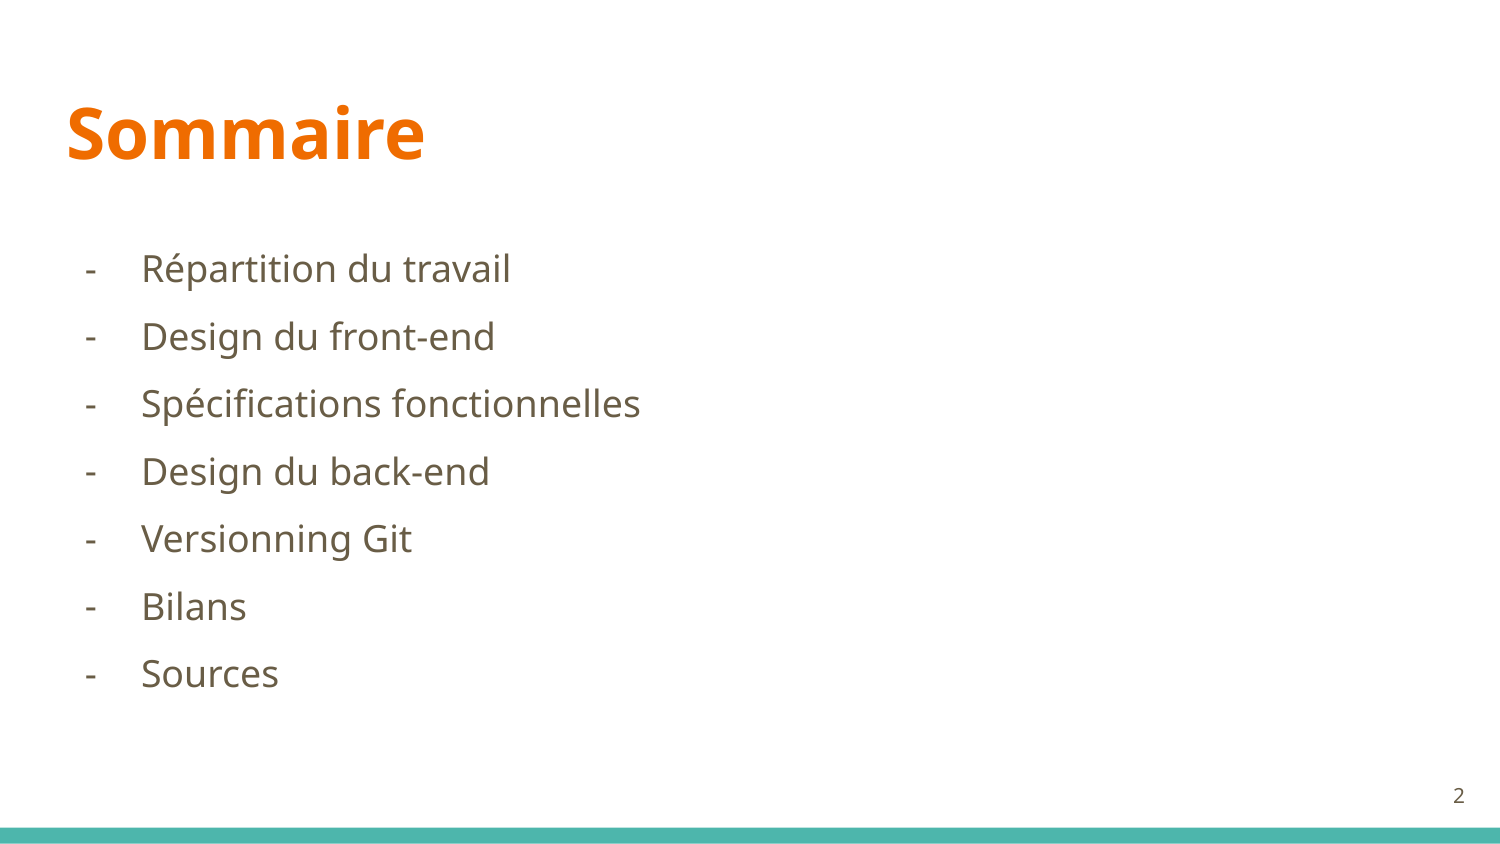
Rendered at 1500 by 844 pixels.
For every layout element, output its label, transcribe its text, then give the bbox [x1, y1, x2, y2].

title Sommaire [51, 72, 1449, 189]
list Répartition du travail Design du front-end Spécifications fonctionnelles Design du back-end Versionning Git Bilans Sources [51, 207, 1449, 750]
slide_number ‹#› [1389, 764, 1480, 830]
